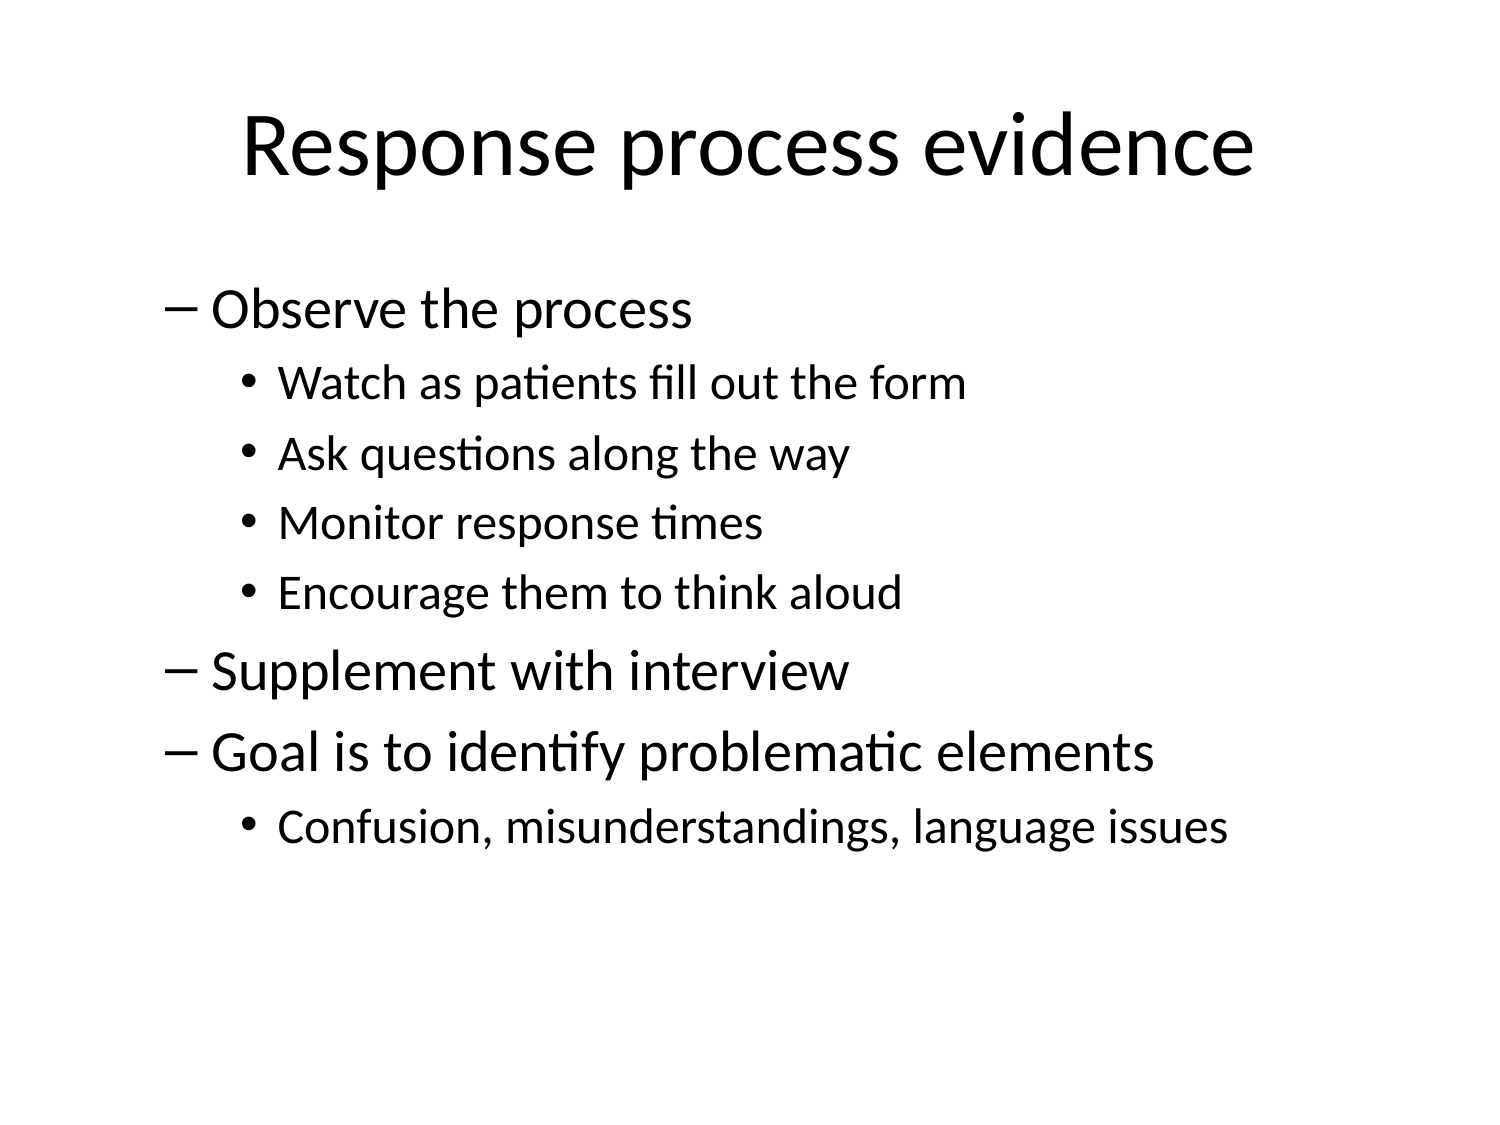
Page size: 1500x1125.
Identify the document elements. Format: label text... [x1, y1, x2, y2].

list Observe the process Watch as patients fill out the form Ask questions along the way Monitor response times Encourage them to think aloud Supplement with interview Goal is to identify problematic elements Confusion, misunderstandings, language issues [75, 262, 1425, 1005]
title Response process evidence [75, 45, 1425, 233]
